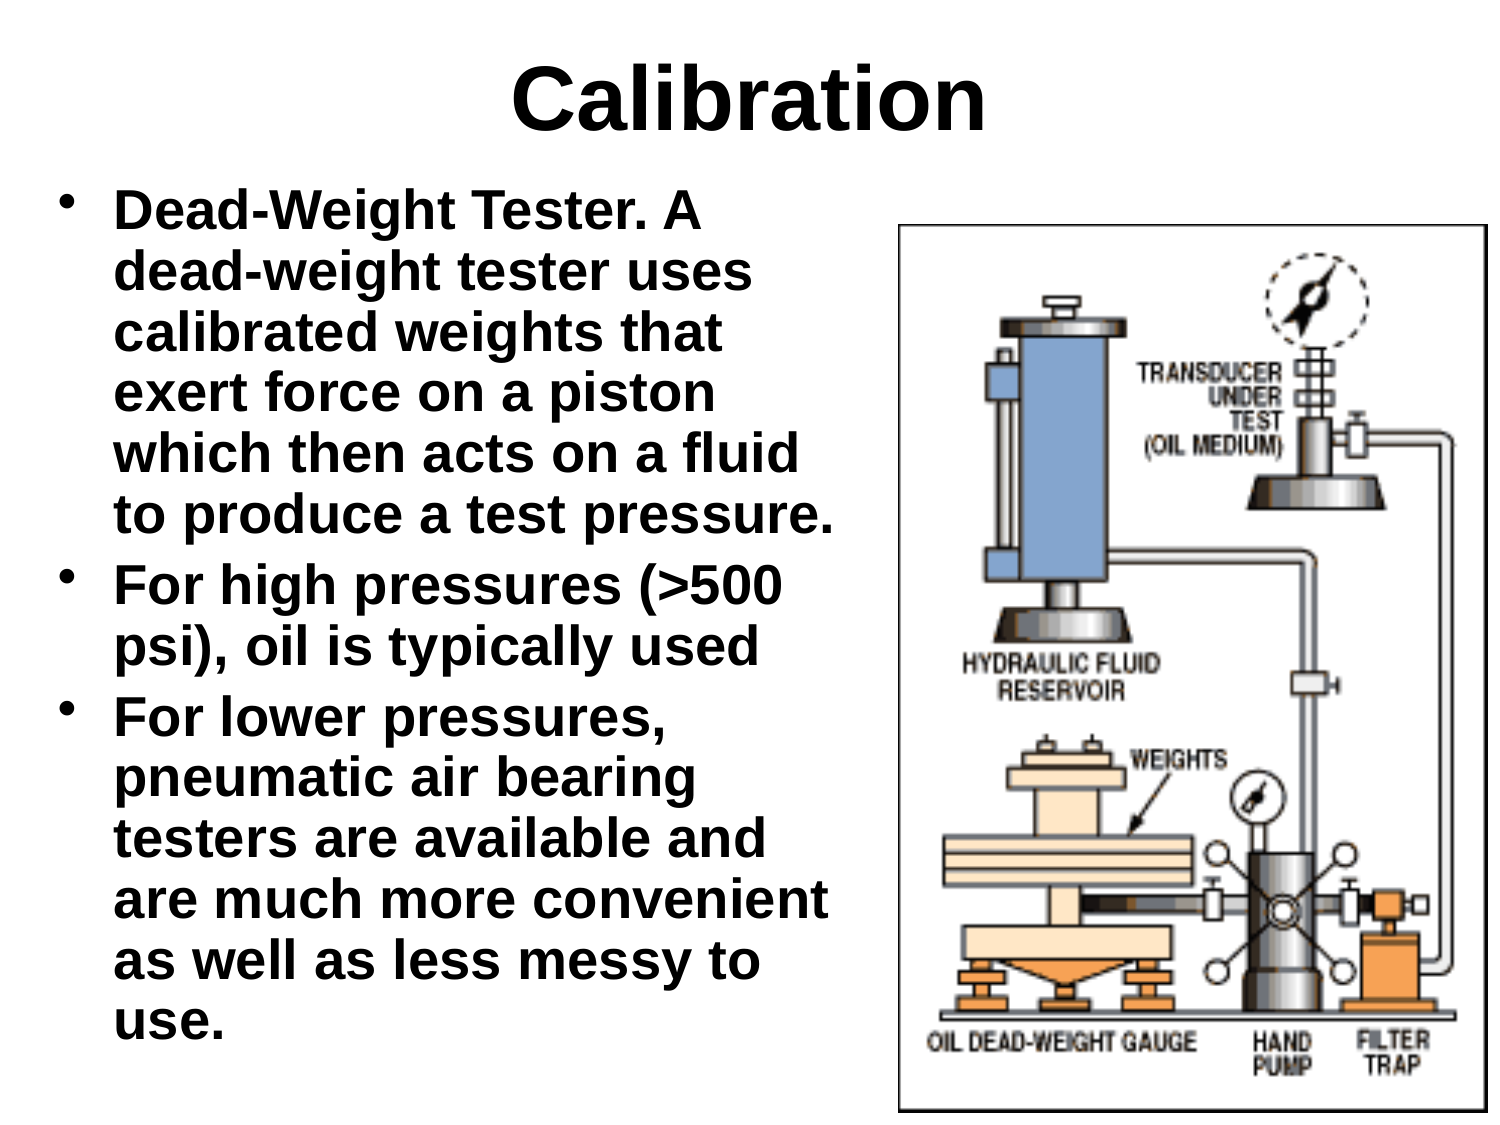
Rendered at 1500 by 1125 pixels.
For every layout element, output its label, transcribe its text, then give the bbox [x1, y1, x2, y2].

title Calibration [86, 0, 1438, 188]
picture [898, 224, 1488, 1113]
list Dead-Weight Tester. A dead-weight tester uses calibrated weights that exert force on a piston which then acts on a fluid to produce a test pressure. For high pressures (>500 psi), oil is typically used For lower pressures, pneumatic air bearing testers are available and are much more convenient as well as less messy to use. [49, 173, 875, 1094]
